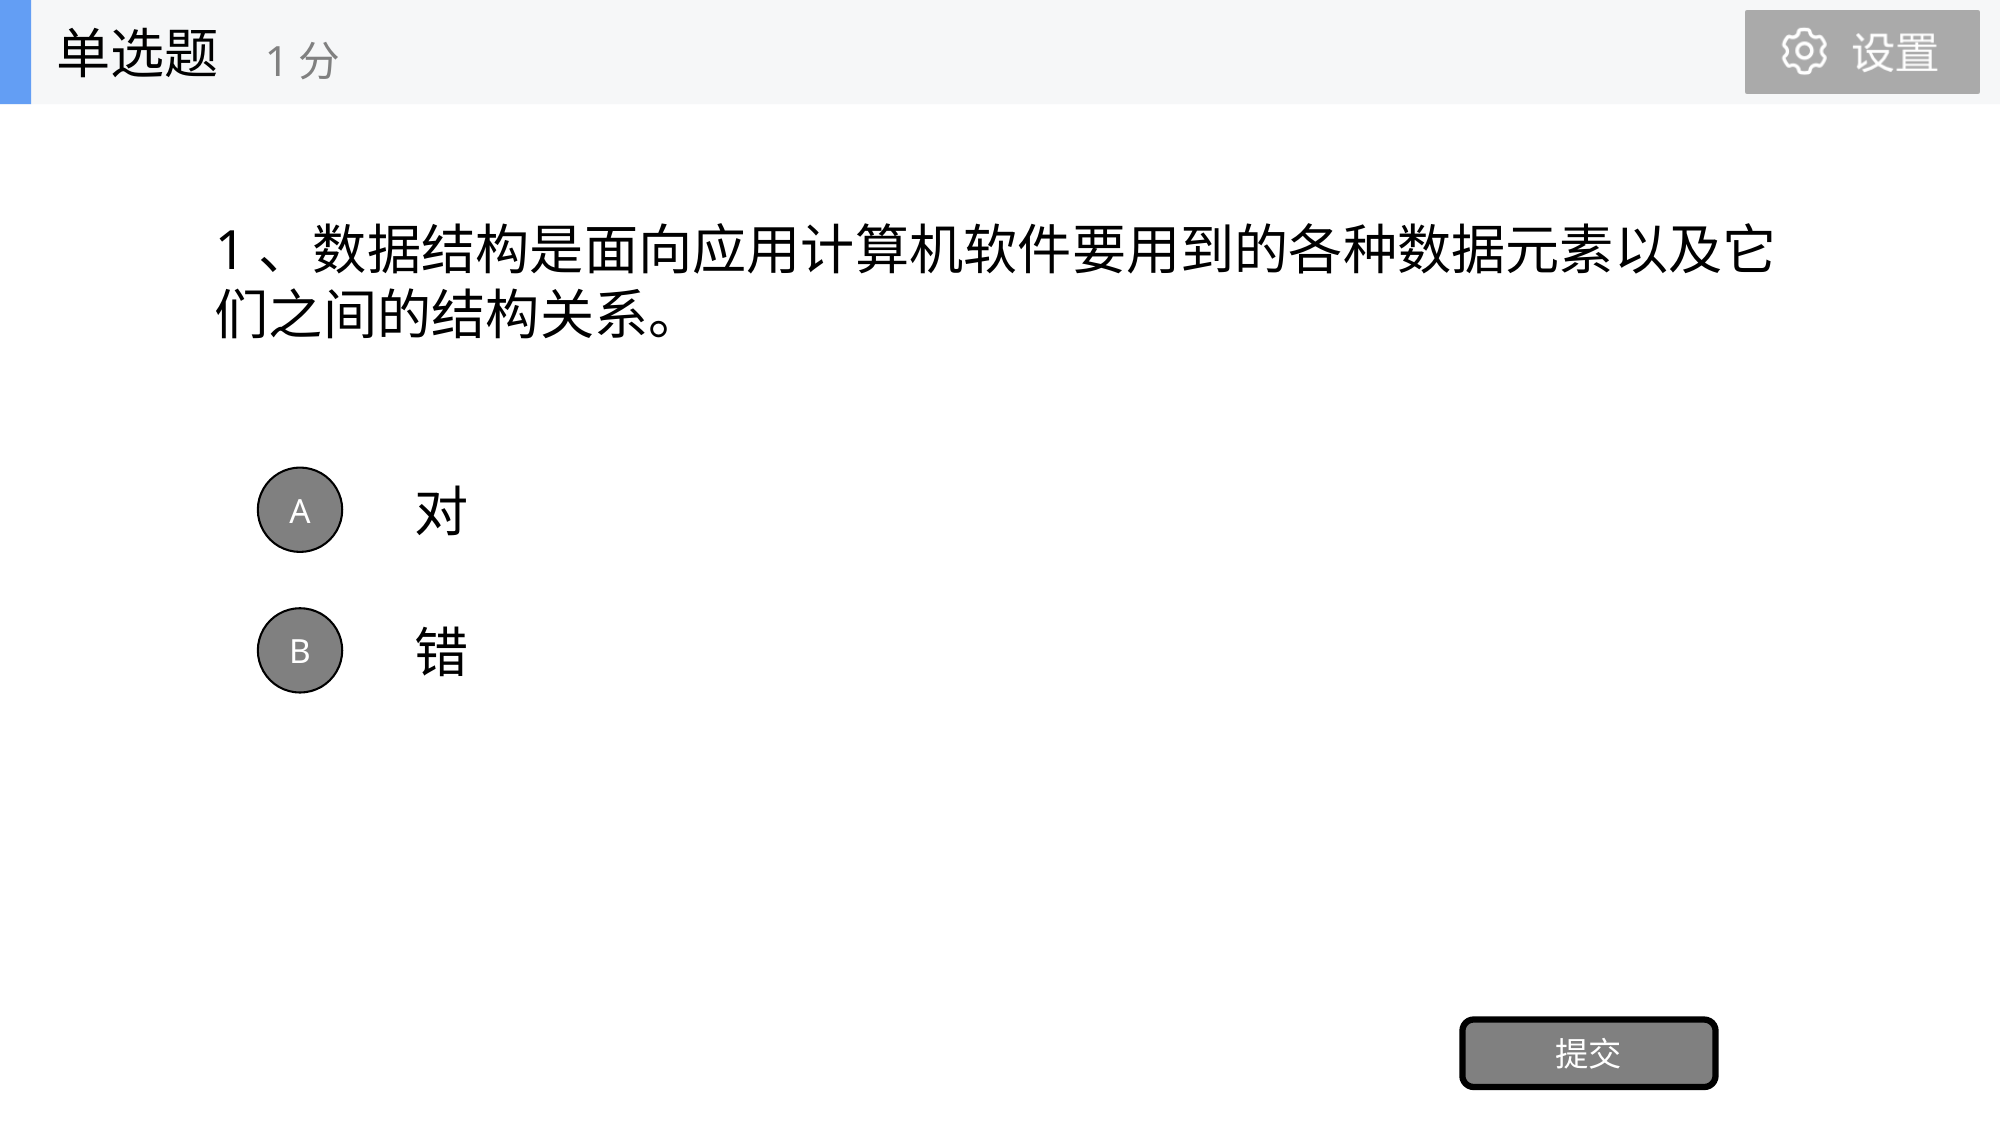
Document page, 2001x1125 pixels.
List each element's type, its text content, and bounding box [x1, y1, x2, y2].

text_box A [256, 466, 344, 553]
text_box 错 [399, 597, 1800, 703]
text_box B [256, 607, 344, 694]
text_box 1、数据结构是面向应用计算机软件要用到的各种数据元素以及它们之间的结构关系。 [200, 105, 1800, 456]
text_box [0, 0, 2000, 105]
picture [1745, 10, 1980, 94]
text_box 提交 [1461, 1018, 1717, 1089]
text_box 对 [399, 456, 1800, 563]
